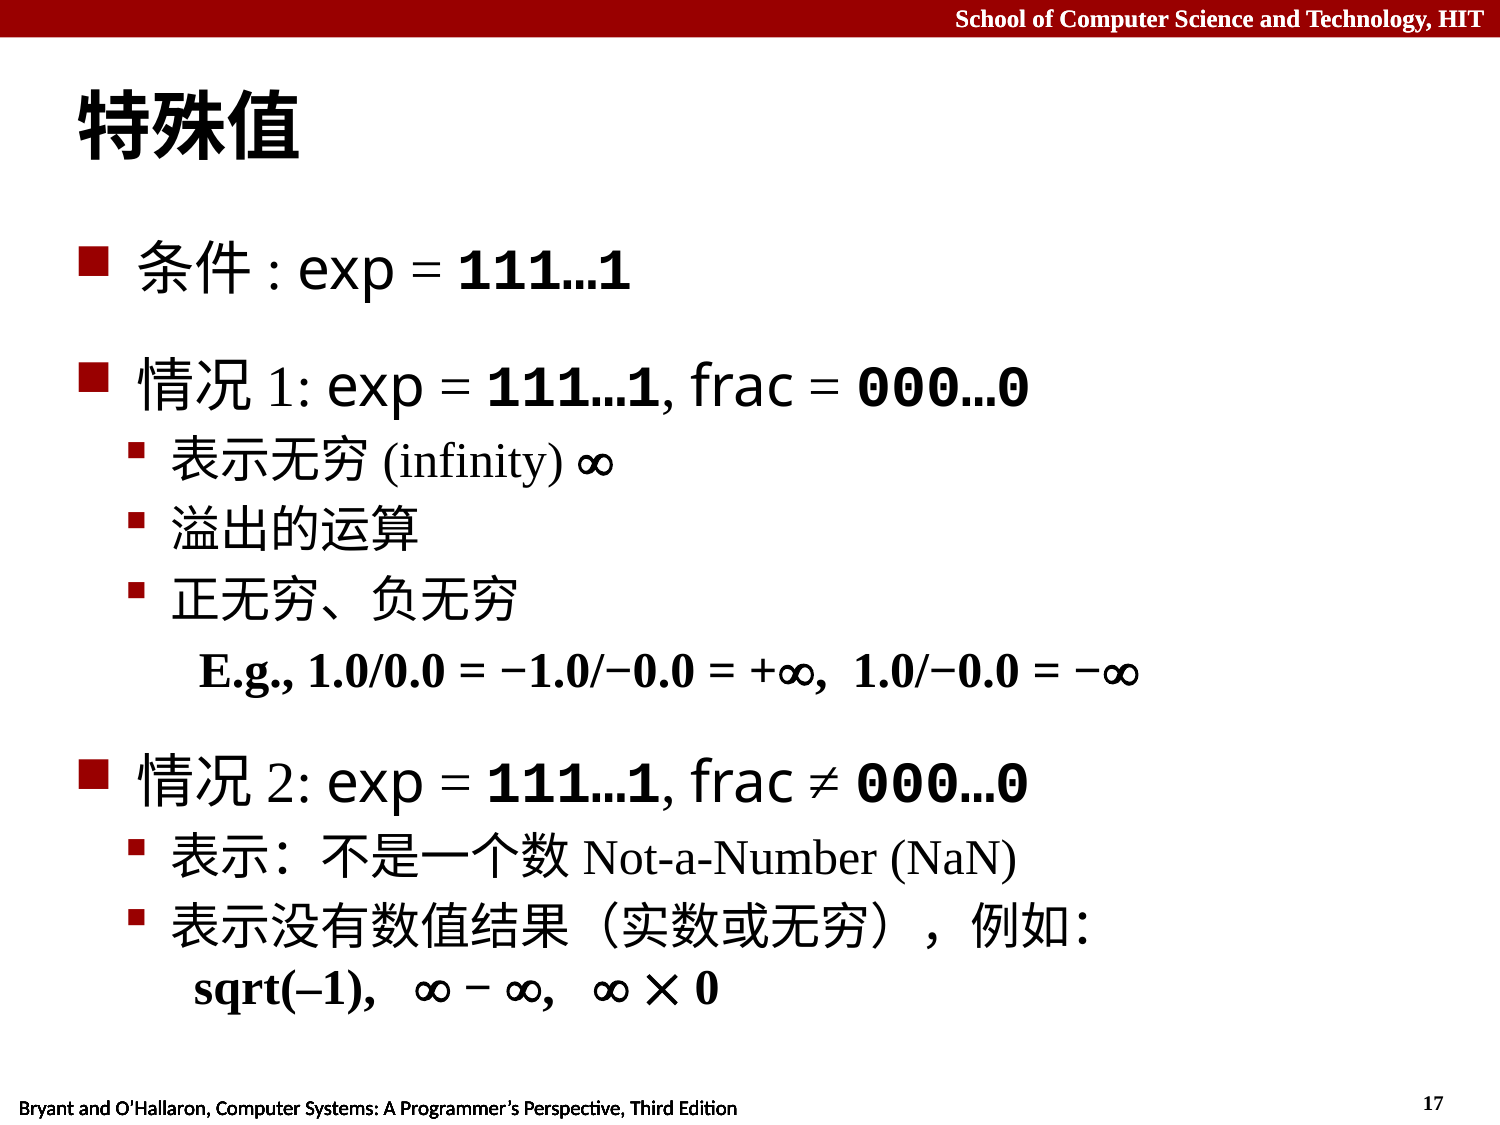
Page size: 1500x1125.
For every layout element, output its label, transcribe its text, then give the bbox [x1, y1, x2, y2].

title 特殊值 [61, 60, 1488, 187]
list 条件: exp = 111…1 情况1: exp = 111…1, frac = 000…0 表示无穷(infinity)  溢出的运算 正无穷、负无穷 E.g., 1.0/0.0 = −1.0/−0.0 = +, 1.0/−0.0 = − 情况2: exp = 111…1, frac ≠ 000…0 表示：不是一个数Not-a-Number (NaN) 表示没有数值结果（实数或无穷），例如： sqrt(–1),  − ,   0 [64, 223, 1476, 1088]
